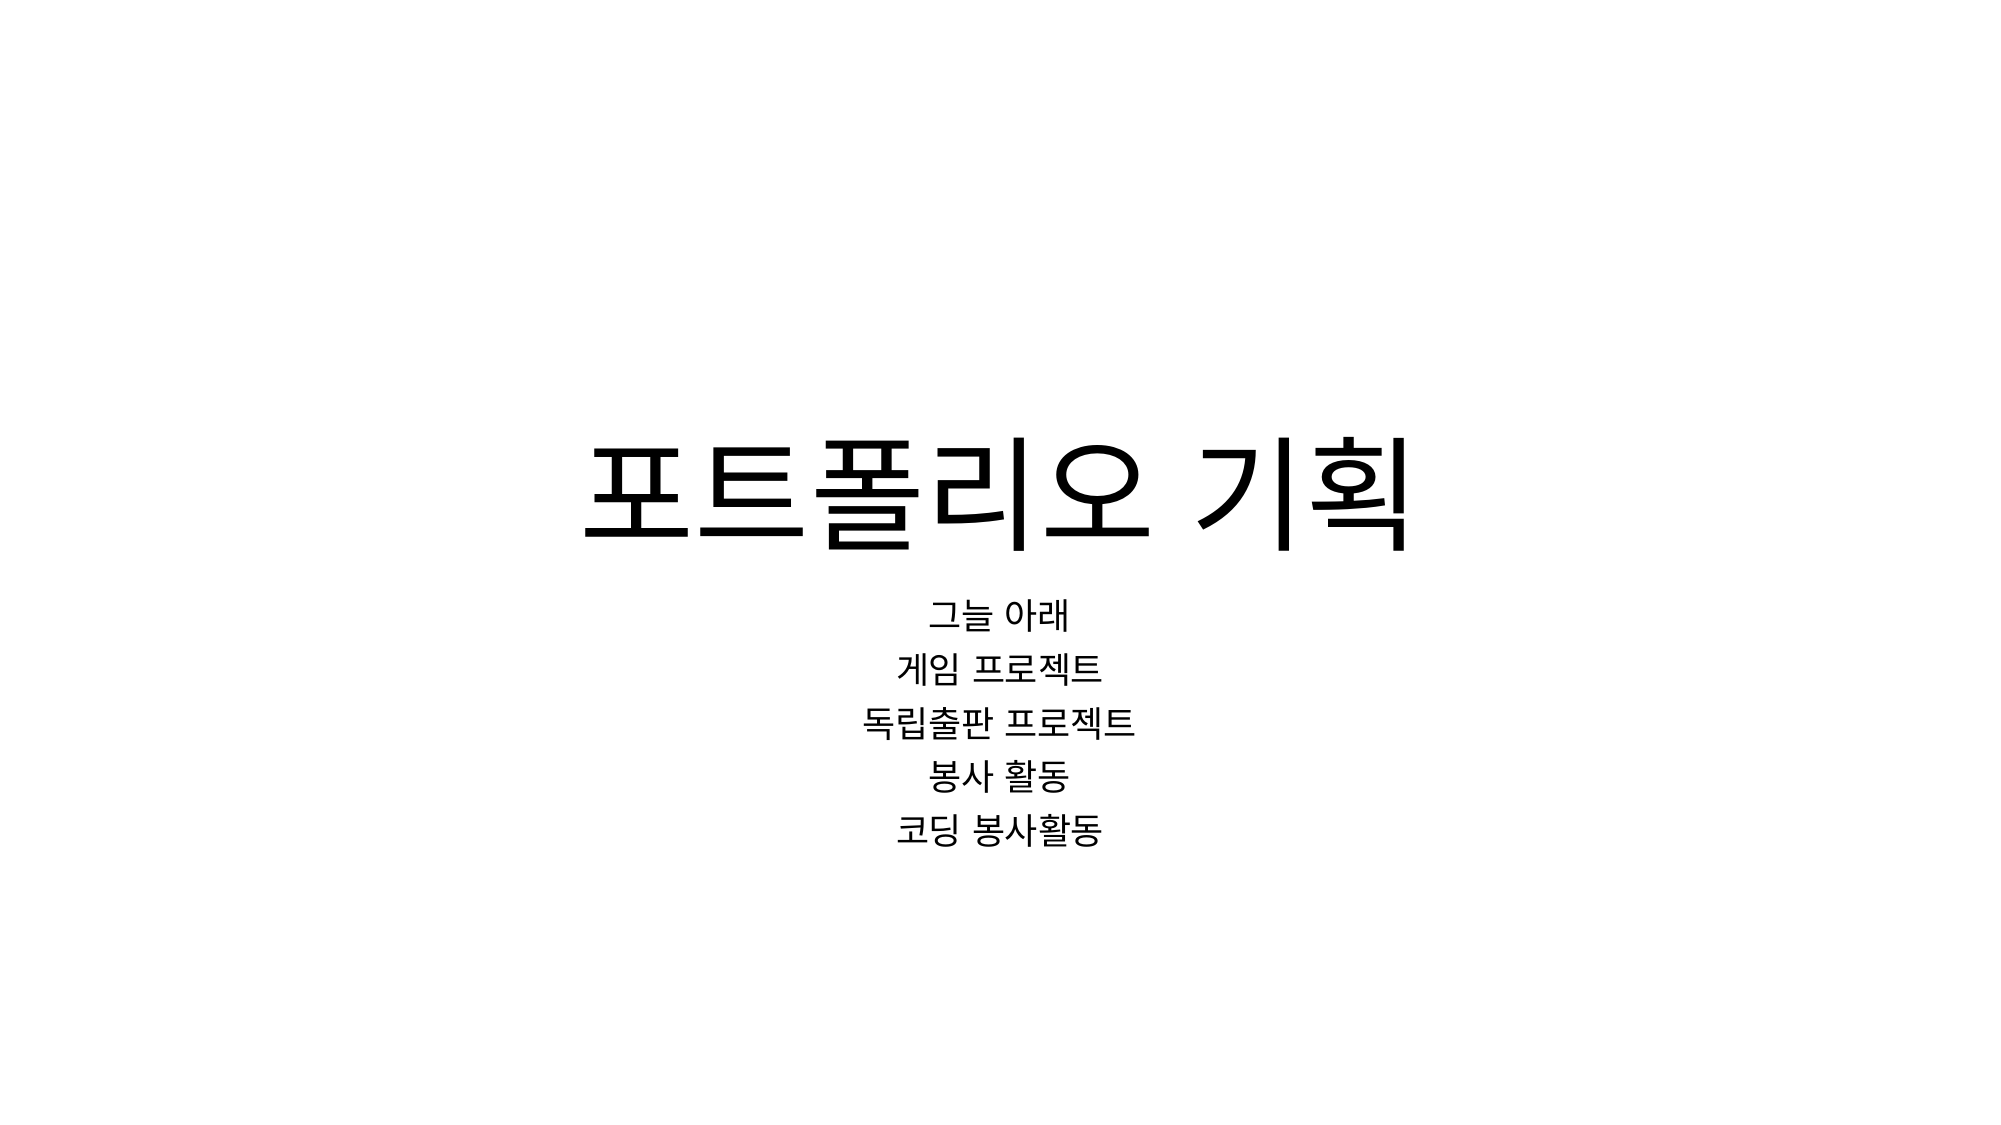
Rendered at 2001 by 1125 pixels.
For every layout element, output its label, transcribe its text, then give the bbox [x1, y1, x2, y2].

title 포트폴리오 기획 [249, 184, 1750, 576]
subtitle 그늘 아래 게임 프로젝트 독립출판 프로젝트 봉사 활동 코딩 봉사활동 [249, 590, 1750, 863]
